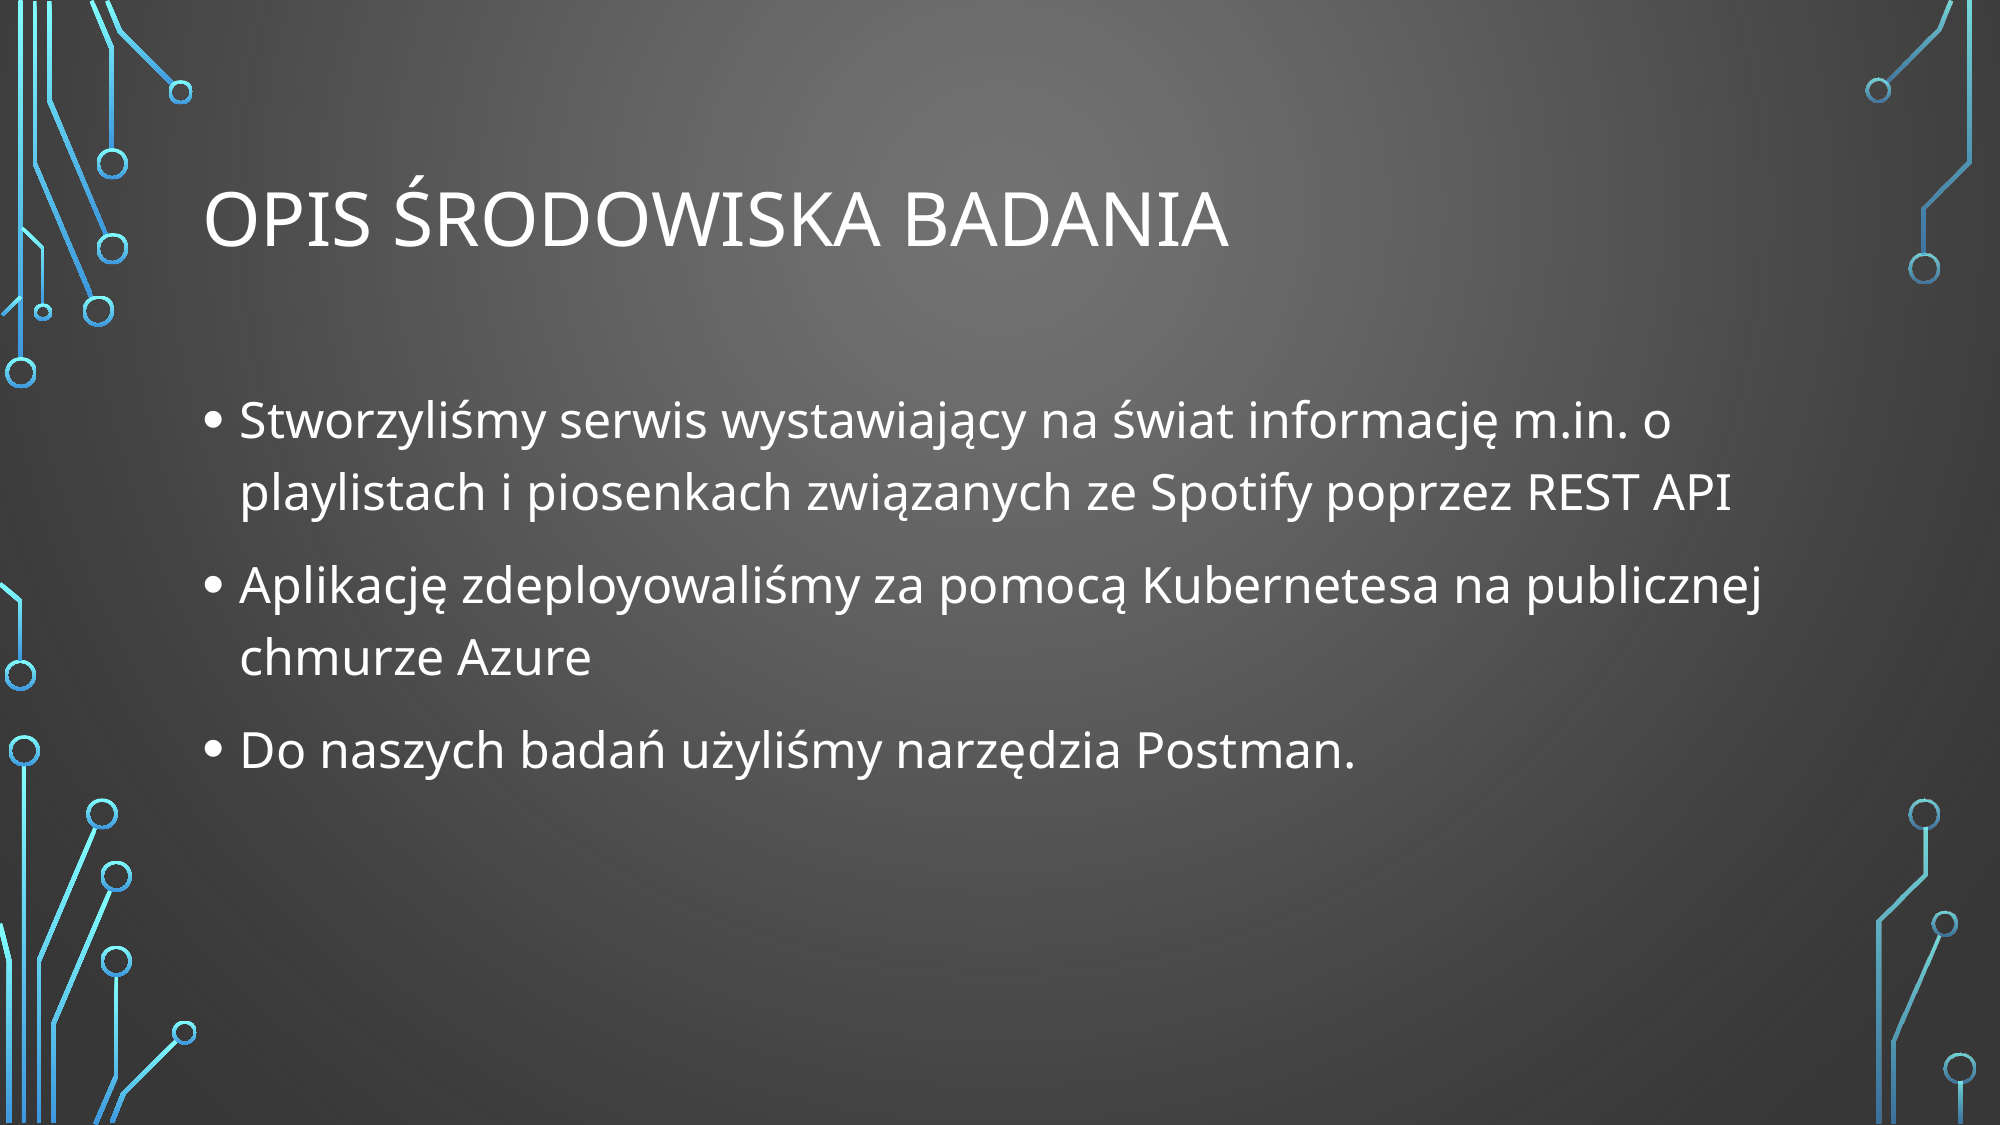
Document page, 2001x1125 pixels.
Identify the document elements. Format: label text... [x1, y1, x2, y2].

title Opis ŚRODOWISKA BADANIA [187, 101, 1813, 344]
list Stworzyliśmy serwis wystawiający na świat informację m.in. o playlistach i piosenkach związanych ze Spotify poprzez REST API Aplikację zdeployowaliśmy za pomocą Kubernetesa na publicznej chmurze Azure Do naszych badań użyliśmy narzędzia Postman. [187, 369, 1813, 950]
